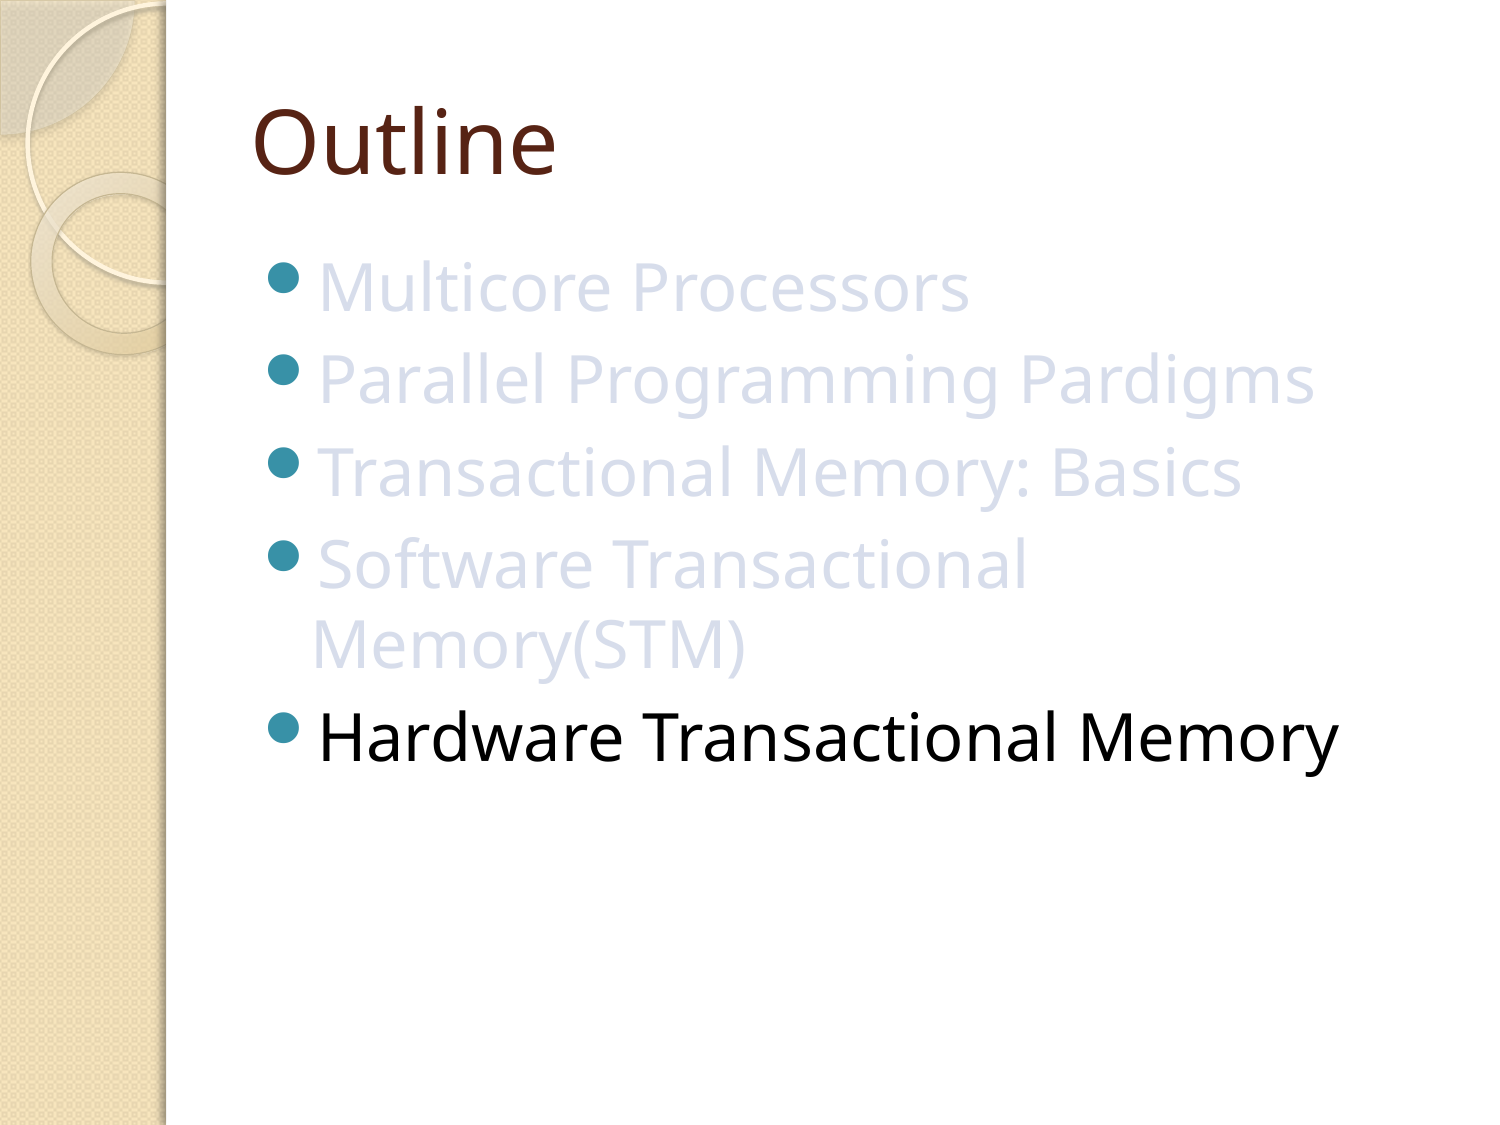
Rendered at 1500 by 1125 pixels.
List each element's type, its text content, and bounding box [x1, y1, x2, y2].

title Outline [235, 45, 1466, 233]
list Multicore Processors Parallel Programming Pardigms Transactional Memory: Basics Software Transactional Memory(STM) Hardware Transactional Memory [235, 237, 1466, 1025]
